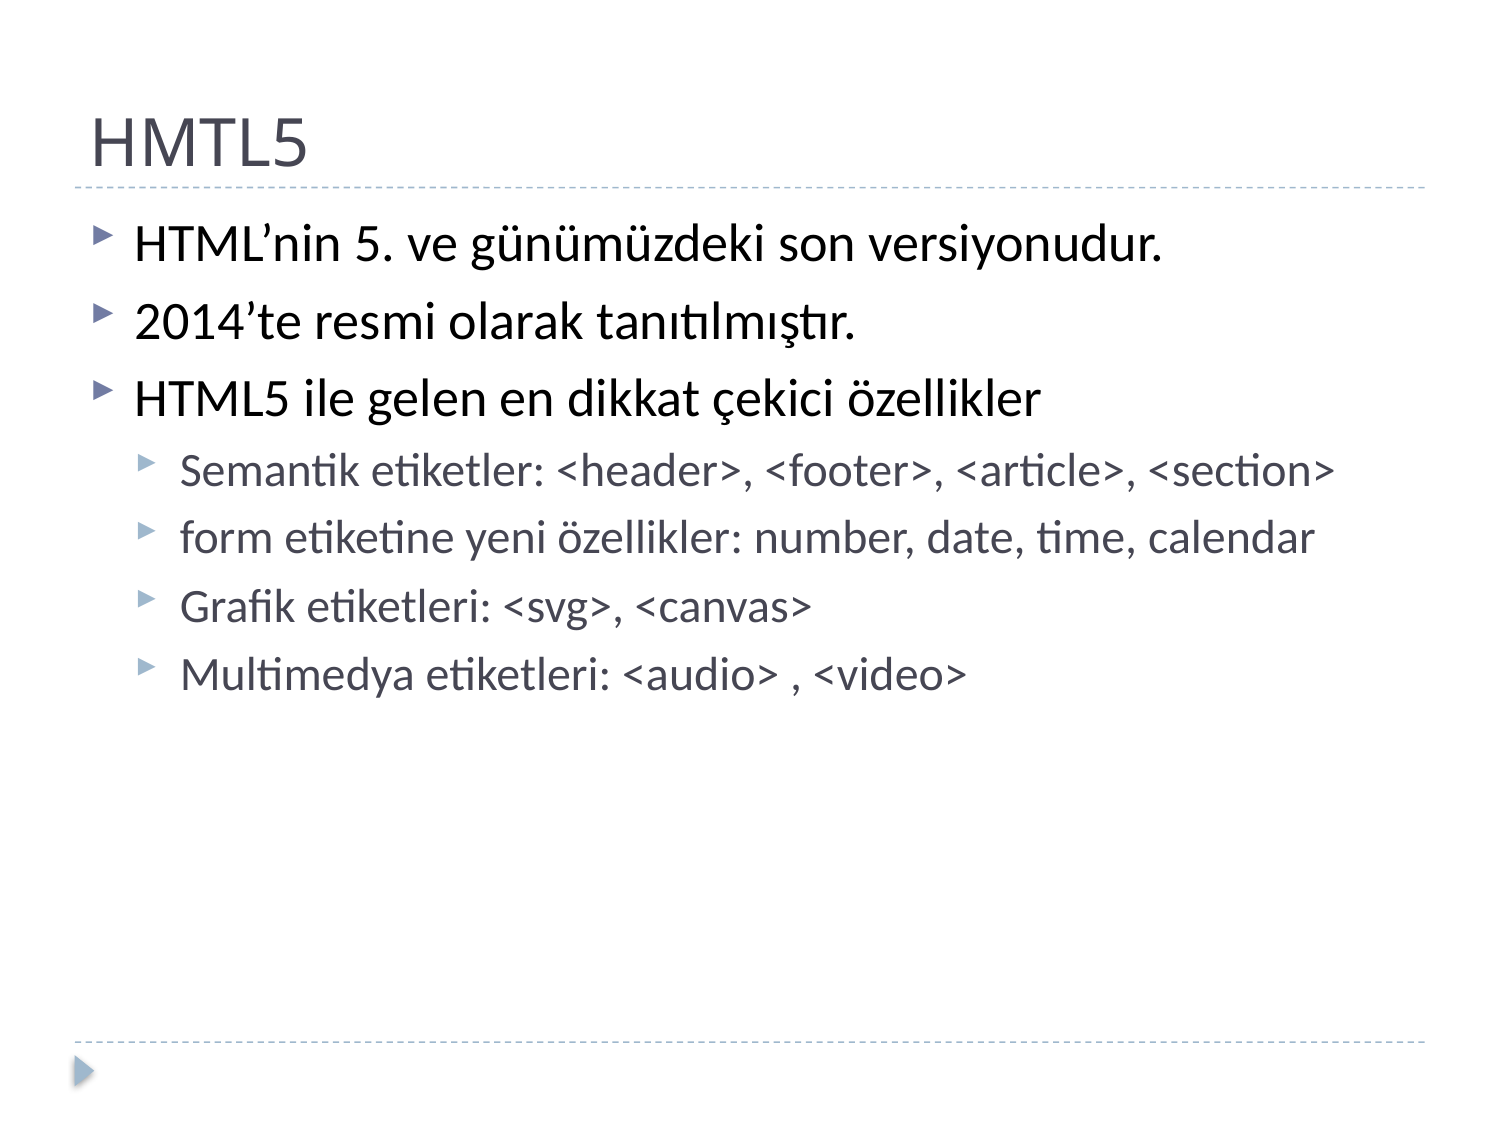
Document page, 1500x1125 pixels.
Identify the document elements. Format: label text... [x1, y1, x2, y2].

title HMTL5 [75, 24, 1425, 188]
list HTML’nin 5. ve günümüzdeki son versiyonudur. 2014’te resmi olarak tanıtılmıştır. HTML5 ile gelen en dikkat çekici özellikler Semantik etiketler: <header>, <footer>, <article>, <section> form etiketine yeni özellikler: number, date, time, calendar Grafik etiketleri: <svg>, <canvas> Multimedya etiketleri: <audio> , <video> [75, 200, 1425, 1010]
